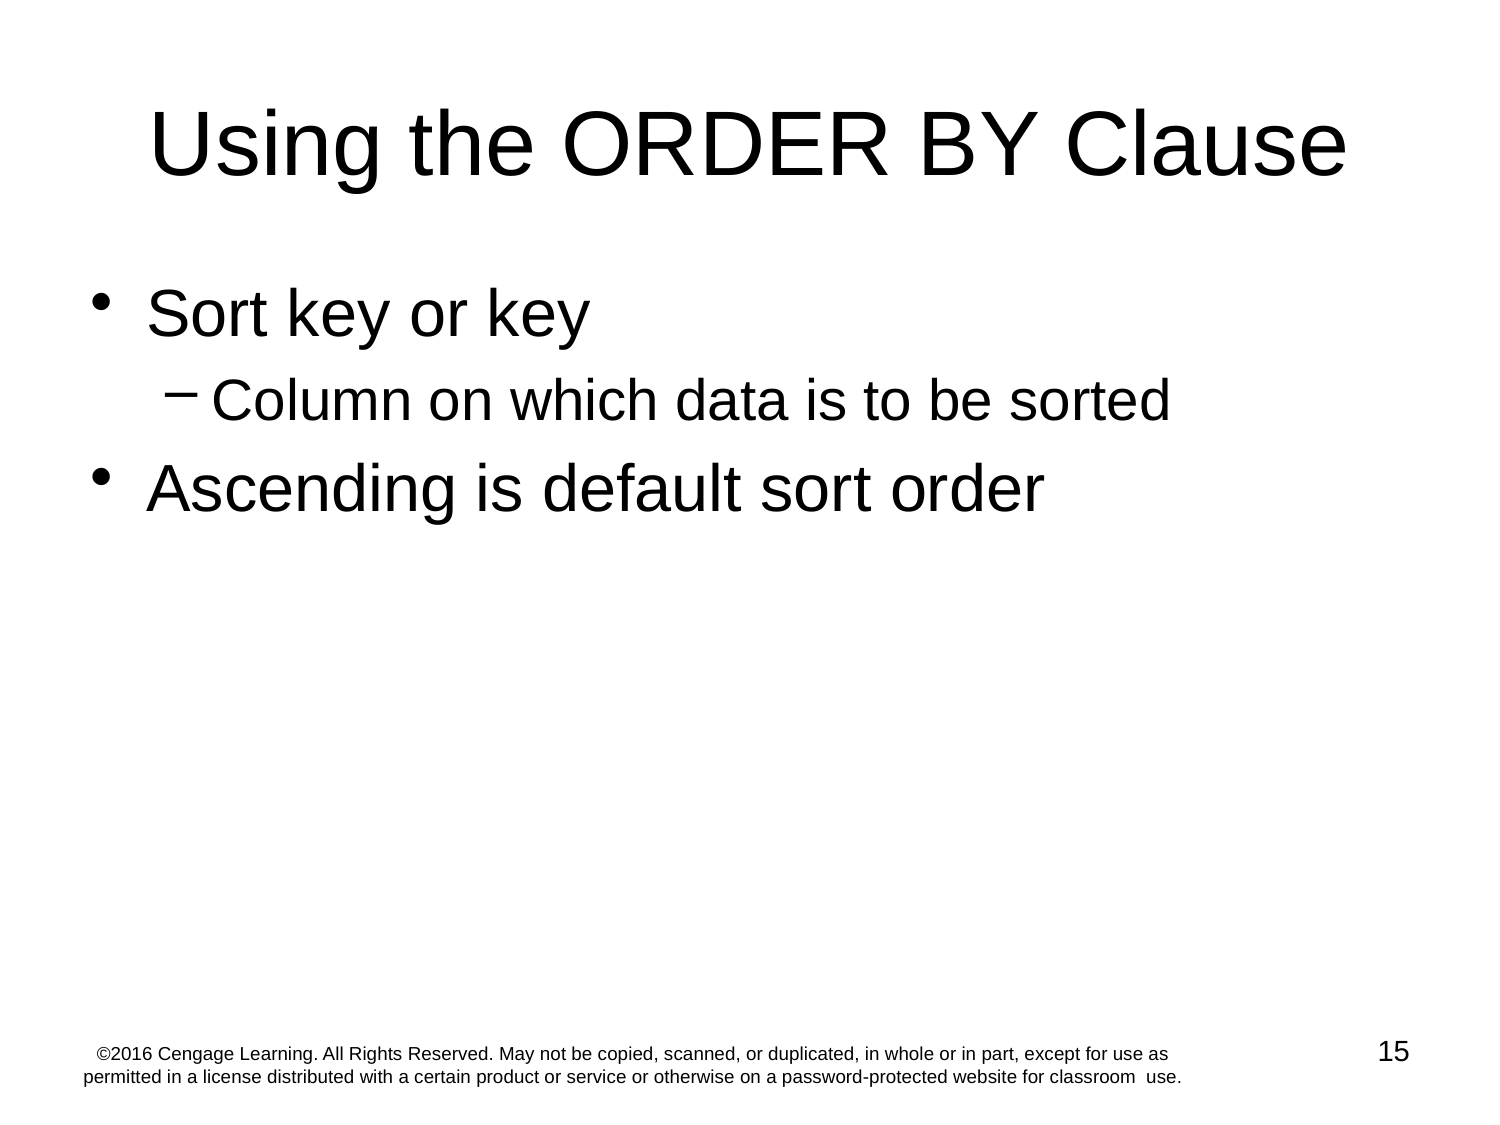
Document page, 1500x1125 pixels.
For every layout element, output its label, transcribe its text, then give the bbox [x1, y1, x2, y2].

footer ©2016 Cengage Learning. All Rights Reserved. May not be copied, scanned, or duplicated, in whole or in part, except for use as permitted in a license distributed with a certain product or service or otherwise on a password-protected website for classroom use. [52, 1034, 1213, 1113]
list Sort key or key Column on which data is to be sorted Ascending is default sort order [75, 262, 1425, 1005]
slide_number 15 [1237, 1024, 1425, 1103]
title Using the ORDER BY Clause [75, 45, 1425, 233]
